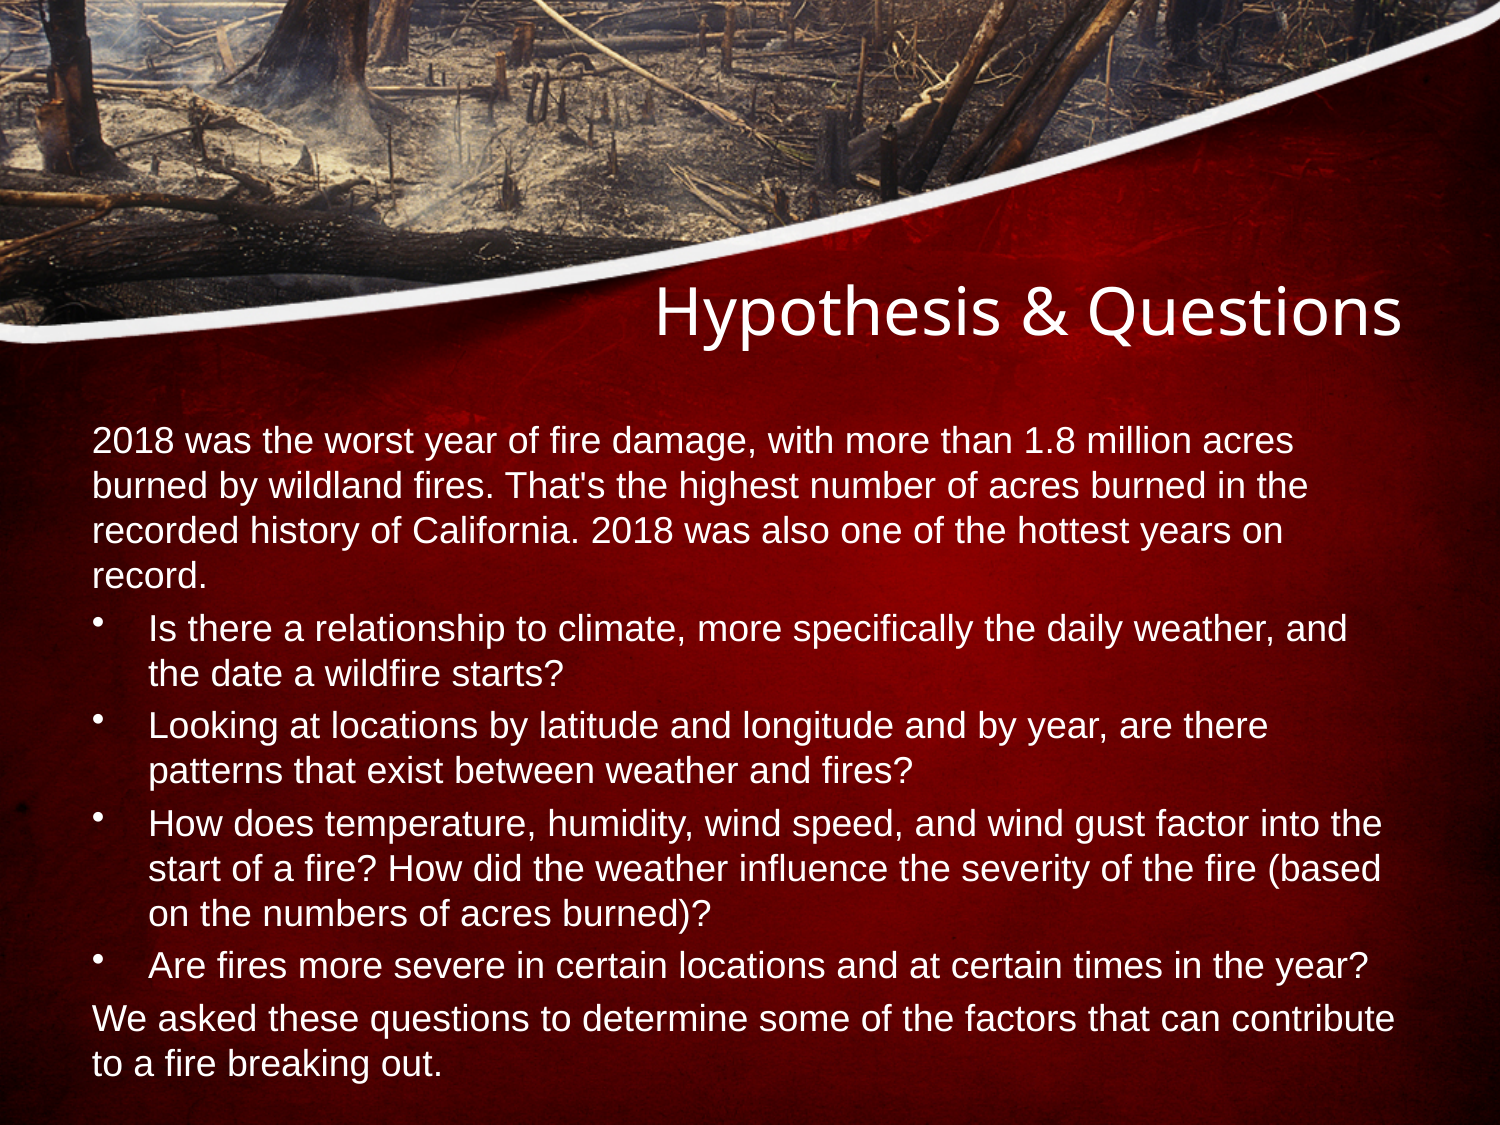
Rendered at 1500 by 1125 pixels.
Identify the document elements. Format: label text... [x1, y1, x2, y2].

list 2018 was the worst year of fire damage, with more than 1.8 million acres burned by wildland fires. That's the highest number of acres burned in the recorded history of California. 2018 was also one of the hottest years on record. Is there a relationship to climate, more specifically the daily weather, and the date a wildfire starts? Looking at locations by latitude and longitude and by year, are there patterns that exist between weather and fires? How does temperature, humidity, wind speed, and wind gust factor into the start of a fire? How did the weather influence the severity of the fire (based on the numbers of acres burned)? Are fires more severe in certain locations and at certain times in the year? We asked these questions to determine some of the factors that can contribute to a fire breaking out. [76, 408, 1424, 1071]
picture [0, 0, 1500, 1125]
title Hypothesis & Questions [76, 208, 1420, 408]
